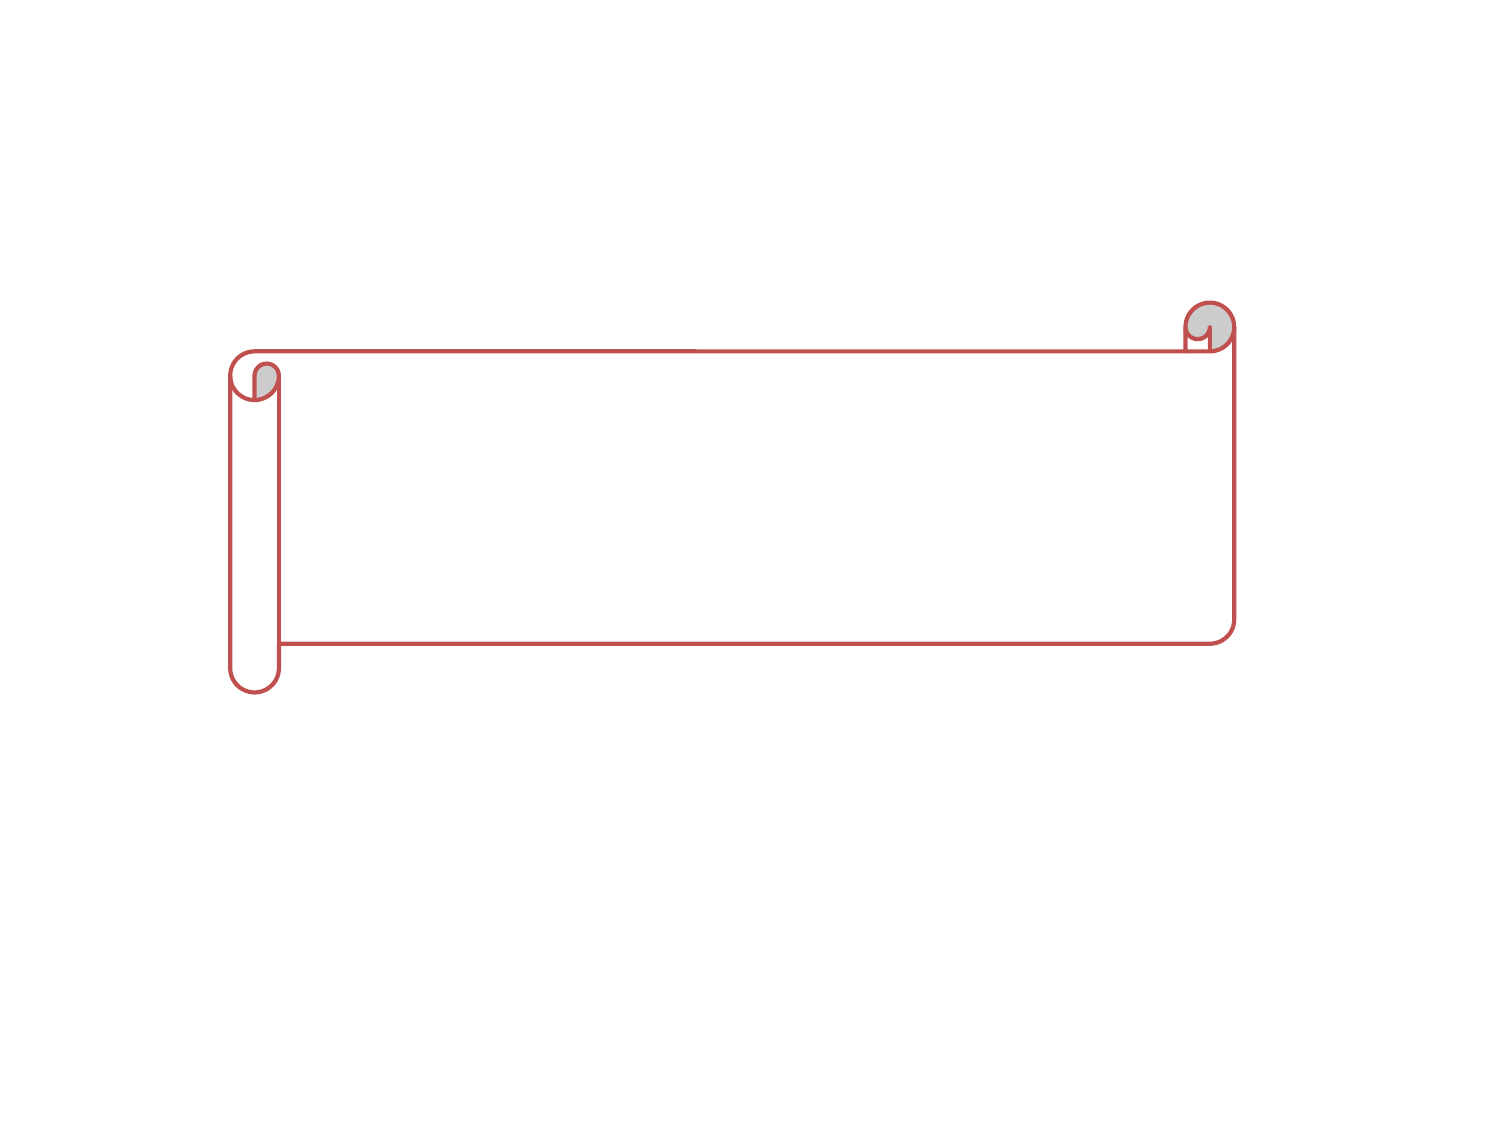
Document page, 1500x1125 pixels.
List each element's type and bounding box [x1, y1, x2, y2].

text_box [228, 300, 1237, 695]
